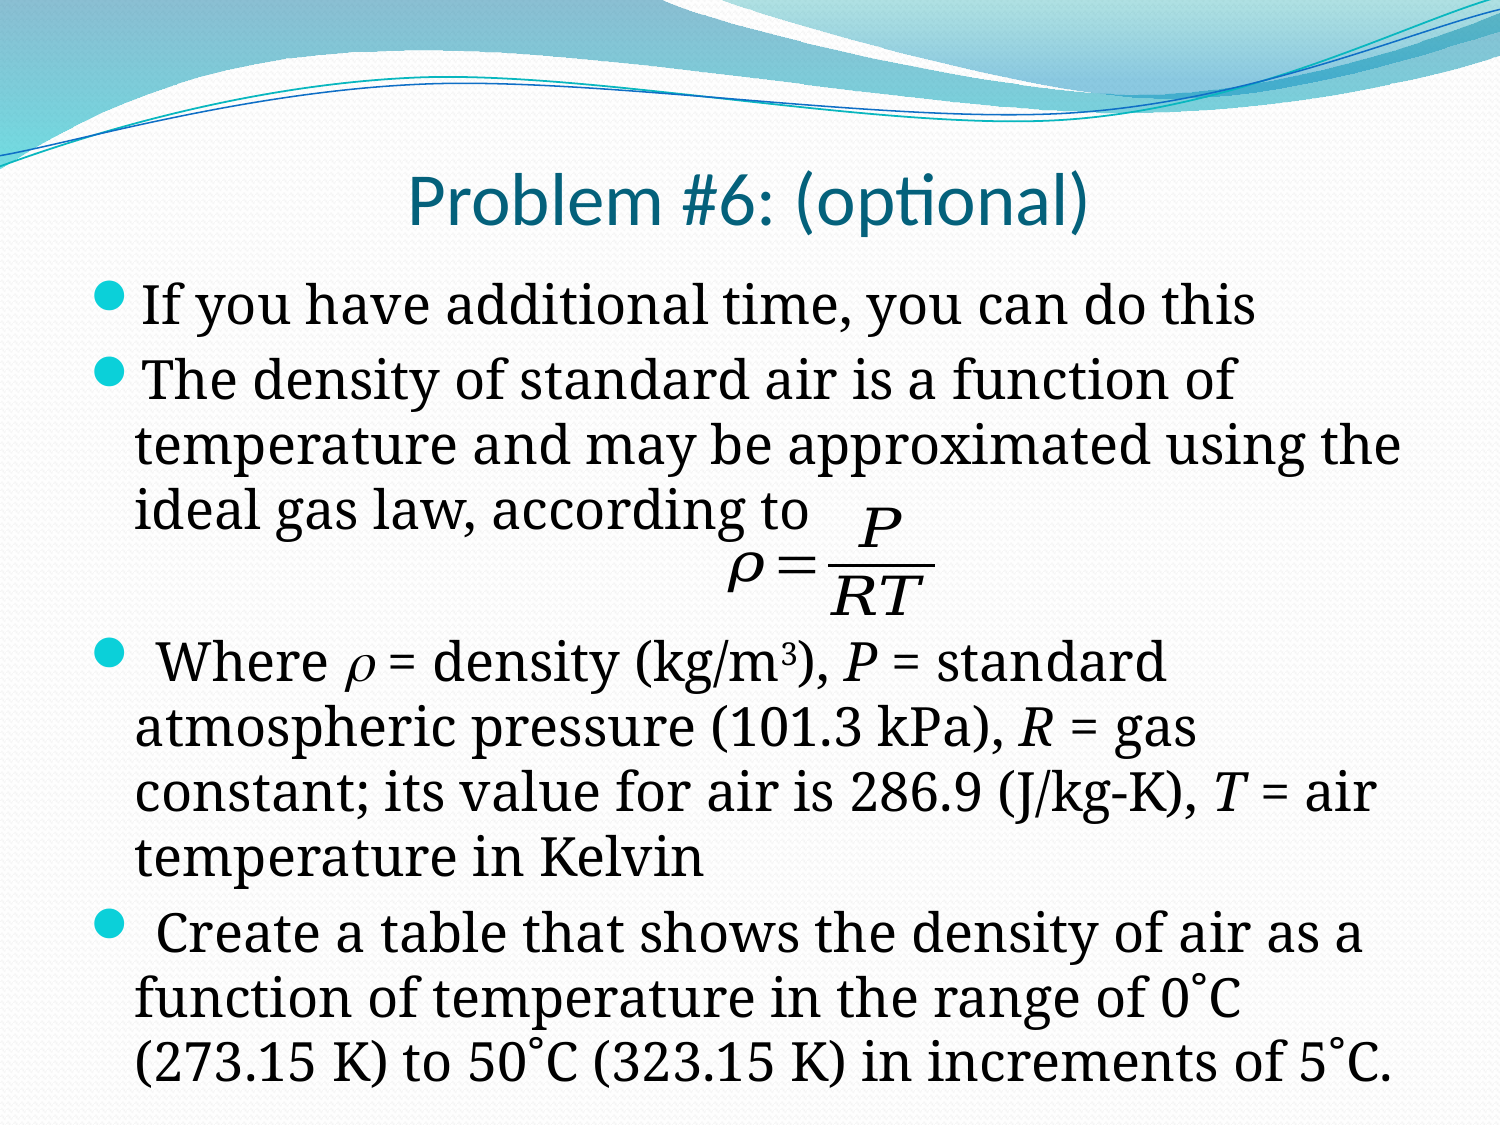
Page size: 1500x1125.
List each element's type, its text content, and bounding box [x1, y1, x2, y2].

list If you have additional time, you can do this The density of standard air is a function of temperature and may be approximated using the ideal gas law, according to Where  = density (kg/m3), P = standard atmospheric pressure (101.3 kPa), R = gas constant; its value for air is 286.9 (J/kg-K), T = air temperature in Kelvin Create a table that shows the density of air as a function of temperature in the range of 0˚C (273.15 K) to 50˚C (323.15 K) in increments of 5˚C. [75, 262, 1425, 1038]
title Problem #6: (optional) [75, 137, 1425, 241]
